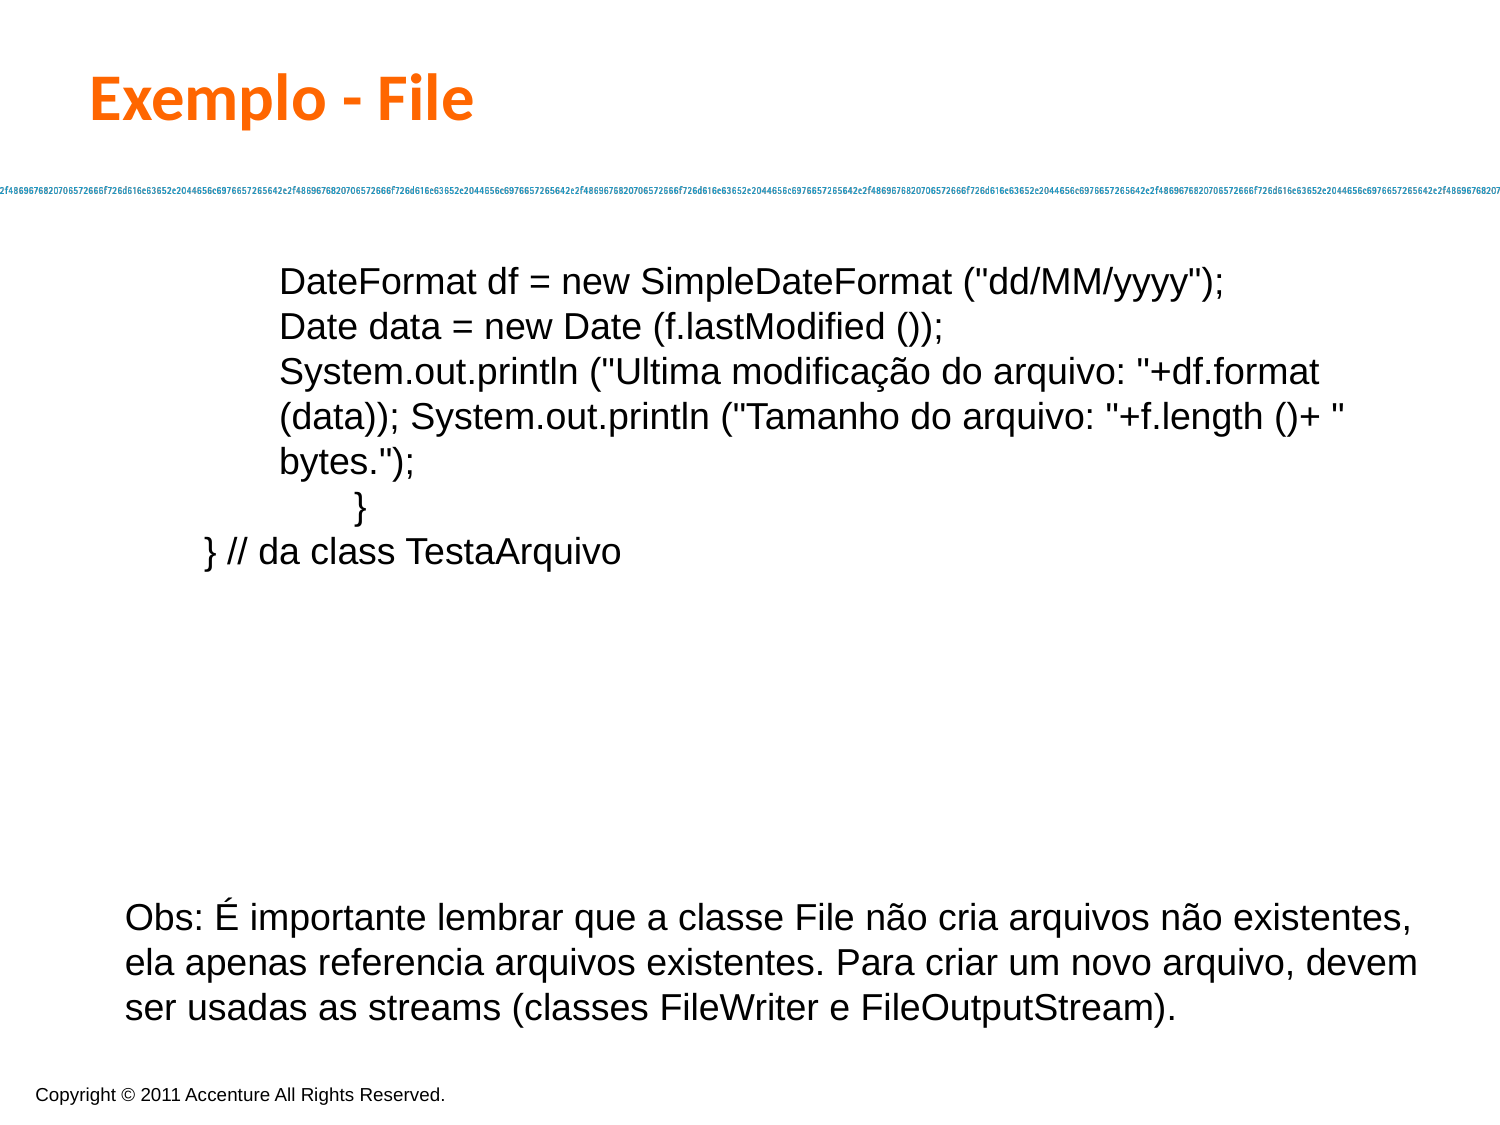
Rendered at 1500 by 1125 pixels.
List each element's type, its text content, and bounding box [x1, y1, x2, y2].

picture [0, 186, 1500, 194]
text_box DateFormat df = new SimpleDateFormat ("dd/MM/yyyy"); Date data = new Date (f.lastModified ()); System.out.println ("Ultima modificação do arquivo: "+df.format (data)); System.out.println ("Tamanho do arquivo: "+f.length ()+ " bytes."); } } // da class TestaArquivo [114, 249, 1427, 580]
text_box Obs: É importante lembrar que a classe File não cria arquivos não existentes, ela apenas referencia arquivos existentes. Para criar um novo arquivo, devem ser usadas as streams (classes FileWriter e FileOutputStream). [110, 886, 1450, 1036]
text_box Exemplo - File [75, 0, 1425, 188]
